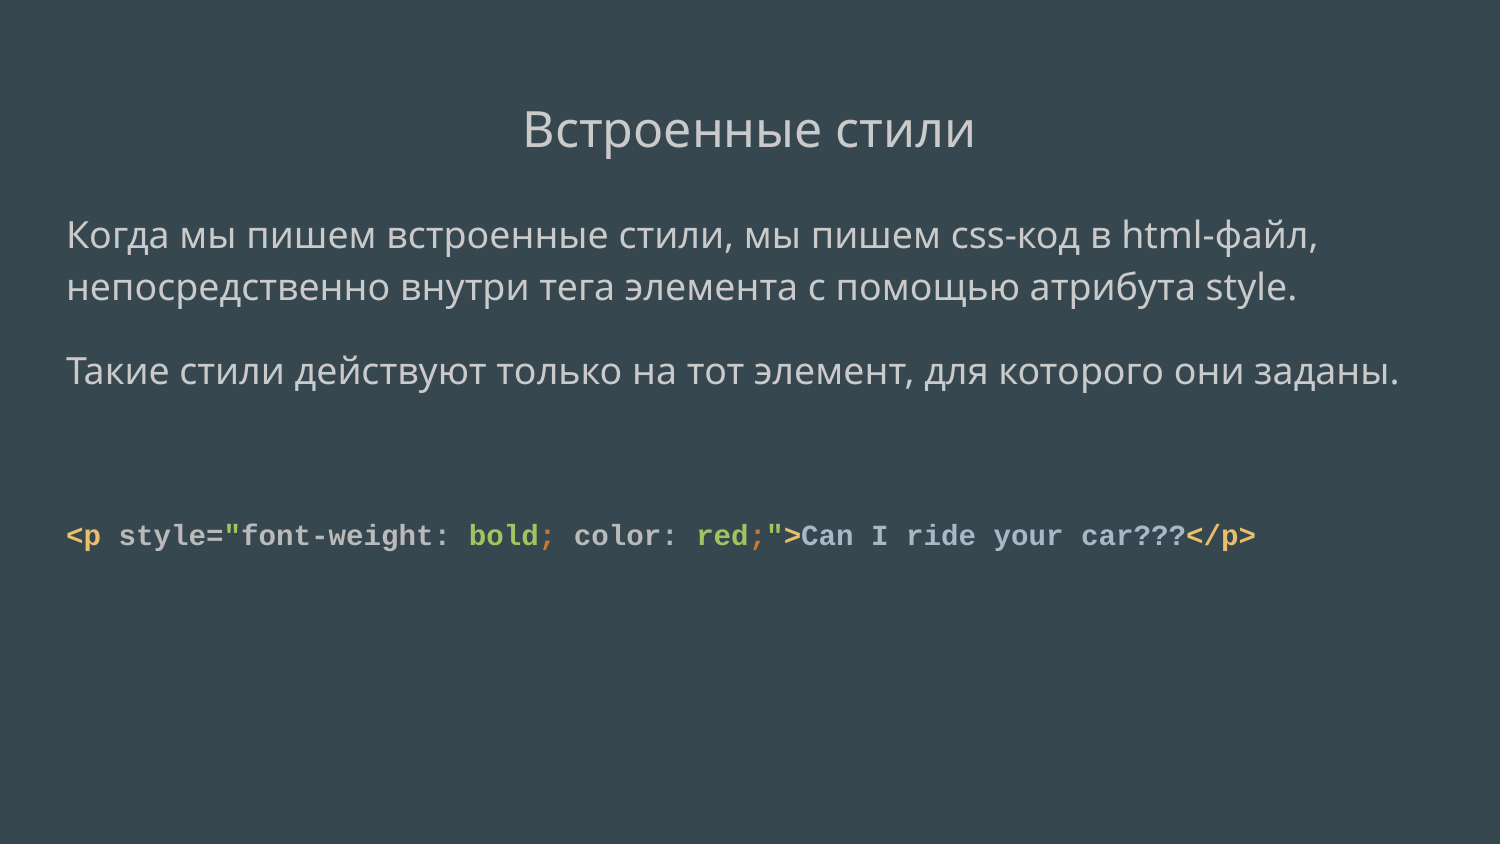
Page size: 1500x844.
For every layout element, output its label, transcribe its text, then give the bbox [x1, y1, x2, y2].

list Когда мы пишем встроенные стили, мы пишем css-код в html-файл, непосредственно внутри тега элемента с помощью атрибута style. Такие стили действуют только на тот элемент, для которого они заданы. <p style="font-weight: bold; color: red;">Can I ride your car???</p> [51, 189, 1449, 750]
title Встроенные стили [51, 72, 1449, 167]
